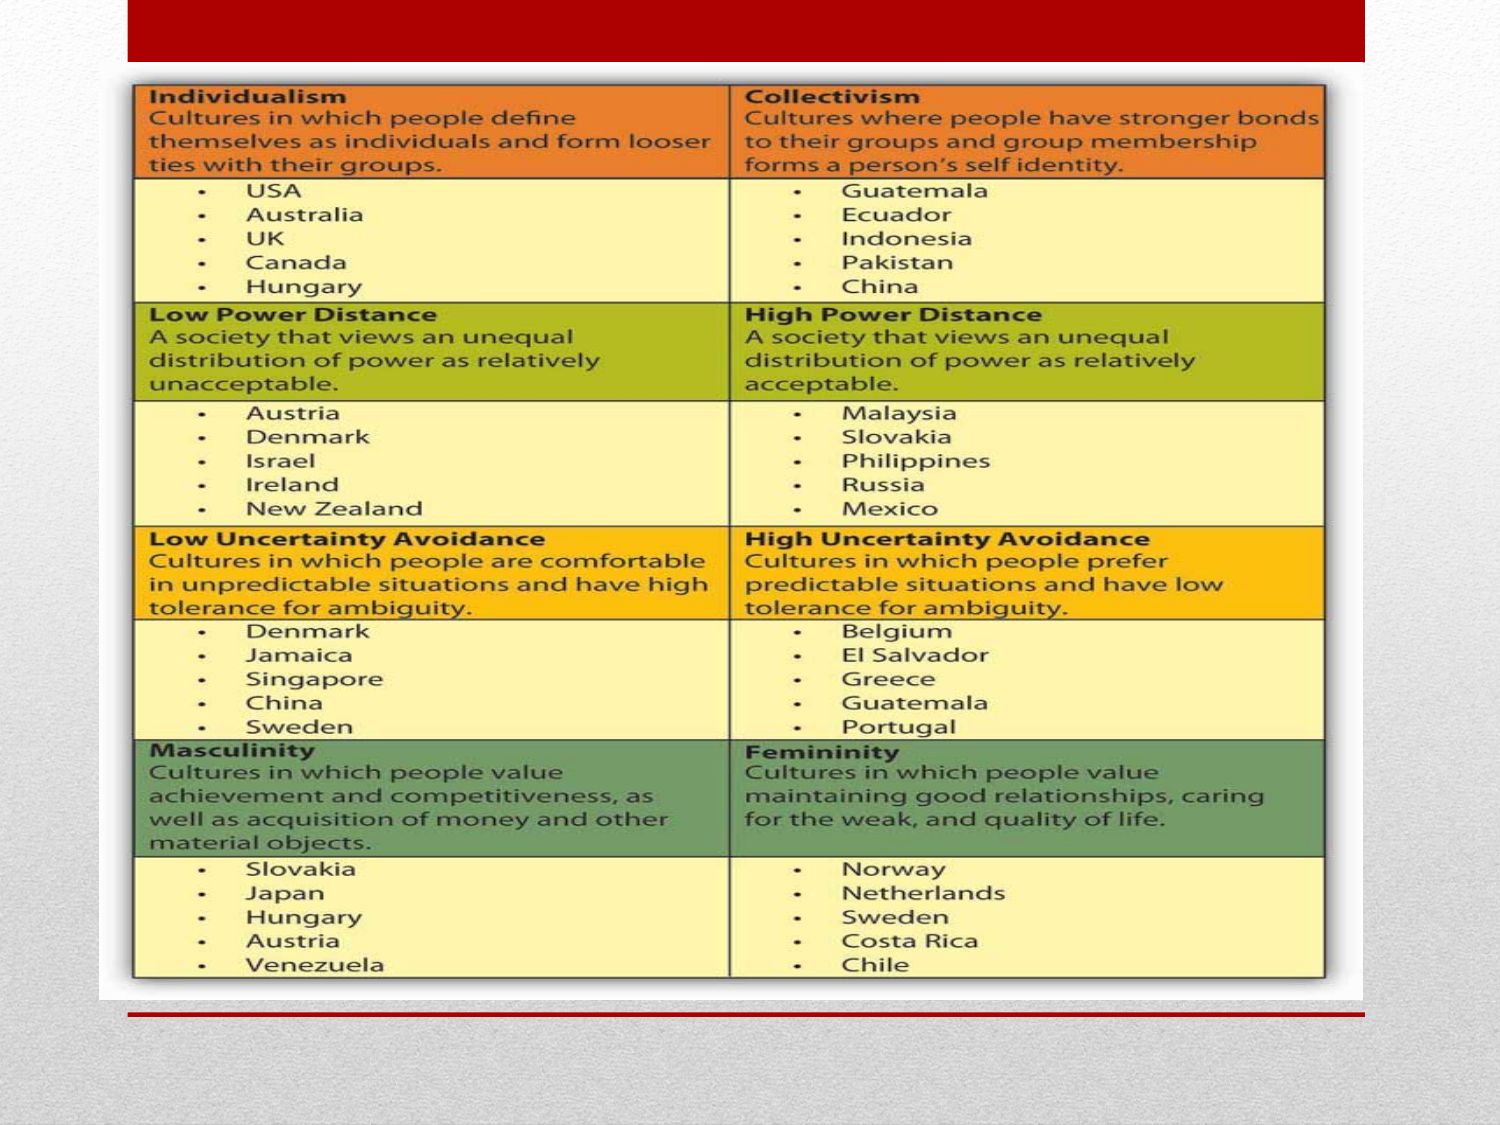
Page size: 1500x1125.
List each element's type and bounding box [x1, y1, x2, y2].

picture [99, 61, 1364, 1001]
